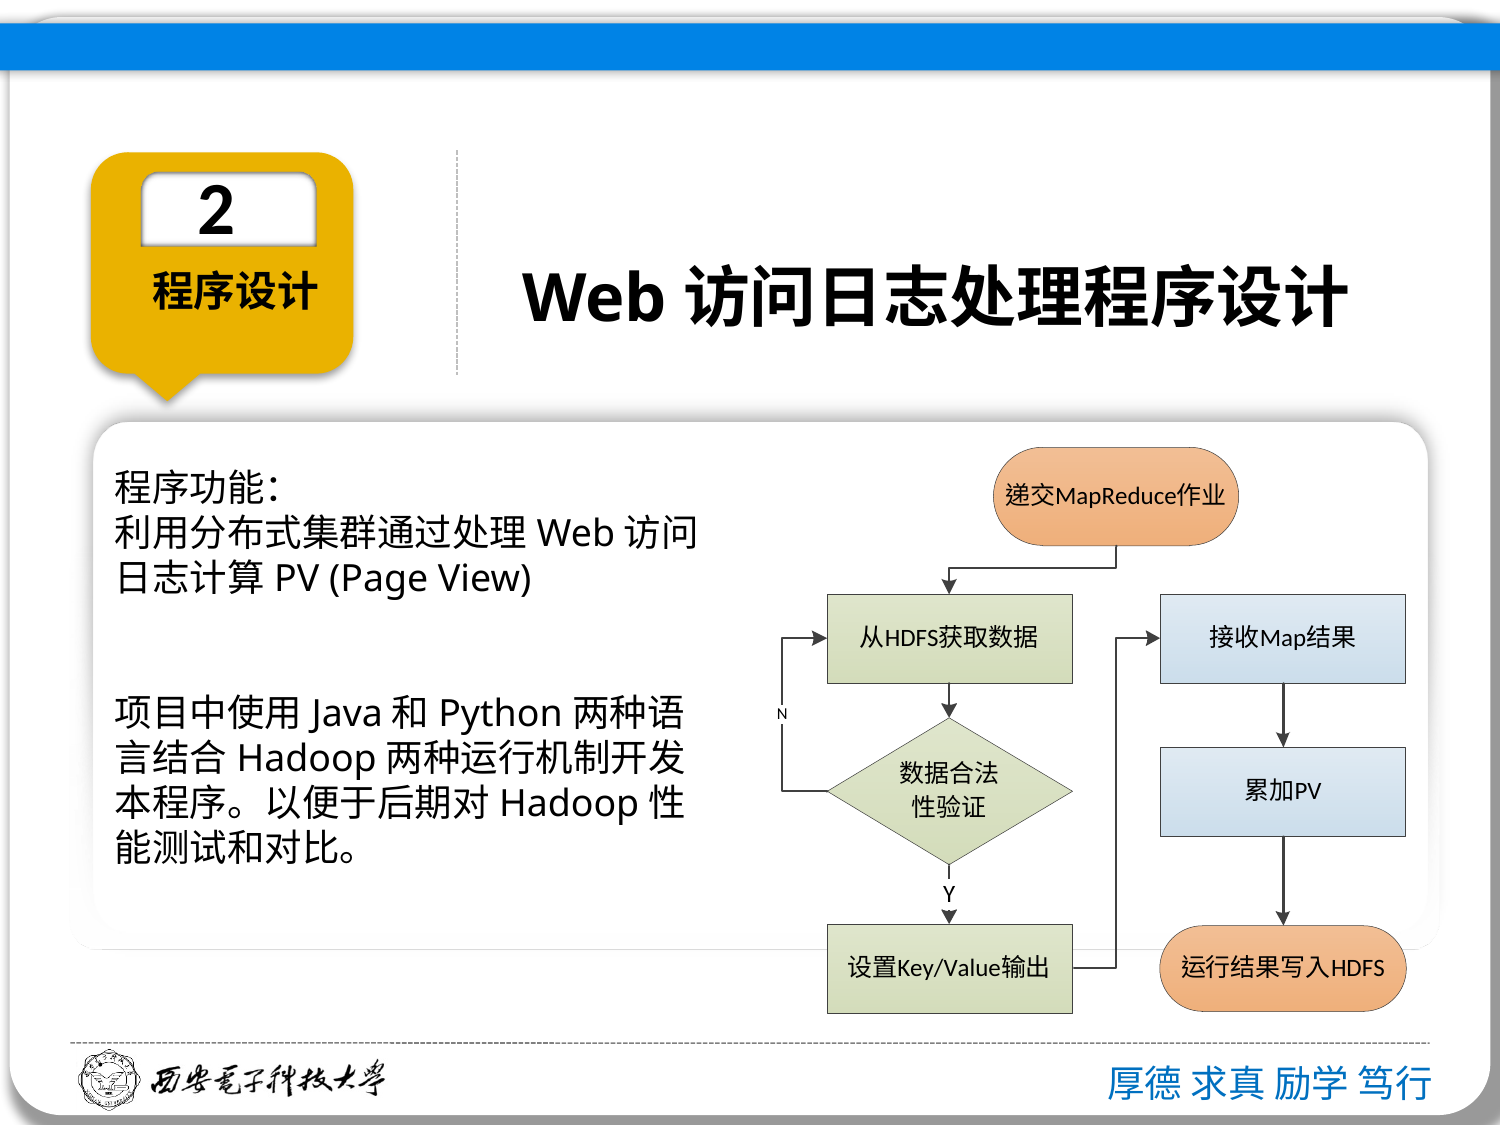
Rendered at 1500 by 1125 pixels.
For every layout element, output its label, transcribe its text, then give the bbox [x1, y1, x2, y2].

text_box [70, 152, 354, 374]
picture [76, 1048, 141, 1111]
picture [147, 1058, 396, 1100]
text_box Web访问日志处理程序设计 [507, 218, 1500, 342]
text_box [0, 21, 1500, 73]
picture [64, 386, 1457, 964]
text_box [737, 444, 1410, 1017]
